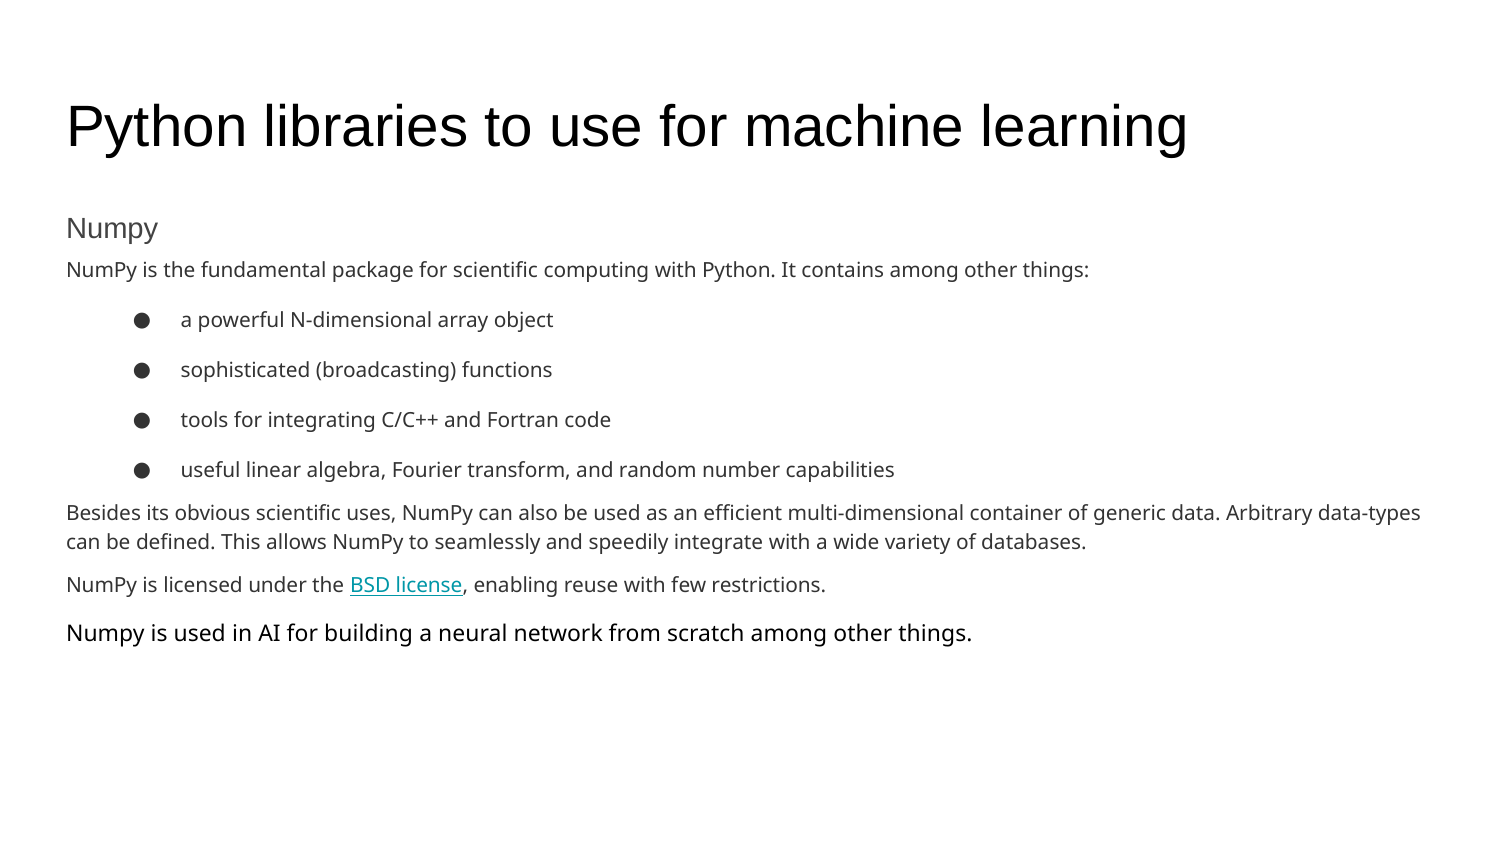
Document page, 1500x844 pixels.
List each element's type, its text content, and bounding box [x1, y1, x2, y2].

title Python libraries to use for machine learning [51, 72, 1449, 167]
list Numpy NumPy is the fundamental package for scientific computing with Python. It contains among other things: a powerful N-dimensional array object sophisticated (broadcasting) functions tools for integrating C/C++ and Fortran code useful linear algebra, Fourier transform, and random number capabilities Besides its obvious scientific uses, NumPy can also be used as an efficient multi-dimensional container of generic data. Arbitrary data-types can be defined. This allows NumPy to seamlessly and speedily integrate with a wide variety of databases. NumPy is licensed under the BSD license, enabling reuse with few restrictions. Numpy is used in AI for building a neural network from scratch among other things. [51, 189, 1449, 750]
